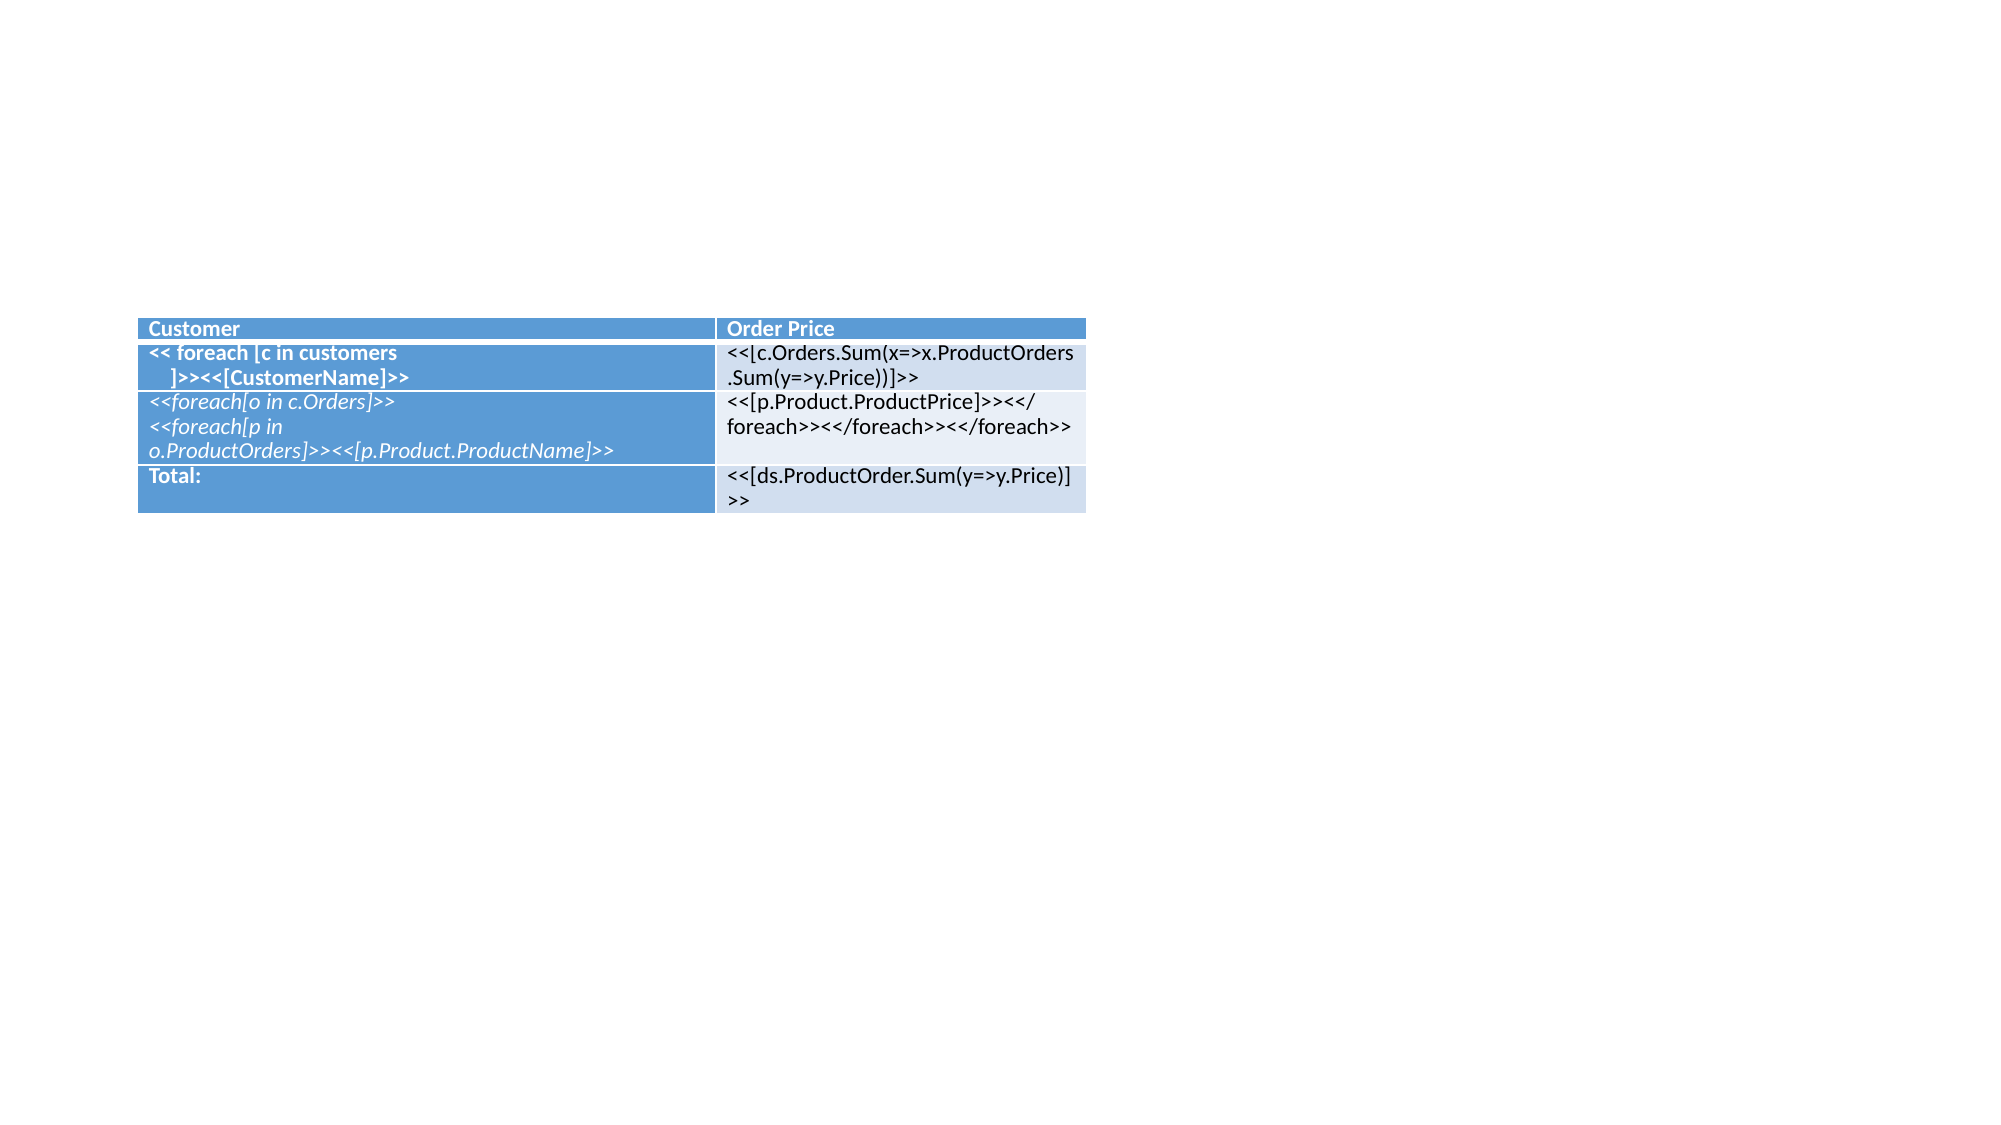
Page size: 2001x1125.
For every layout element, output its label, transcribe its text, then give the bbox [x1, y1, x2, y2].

table_header Customer [138, 318, 715, 339]
table_cell << foreach [c in customers ]>><<[CustomerName]>> [138, 345, 715, 390]
table_cell <<foreach[o in c.Orders]>> <<foreach[p in o.ProductOrders]>><<[p.Product.ProductName]>> [138, 392, 715, 464]
table_cell Total: [138, 466, 715, 513]
table_header Order Price [717, 318, 1086, 339]
table_cell <<[c.Orders.Sum(x=>x.ProductOrders.Sum(y=>y.Price))]>> [717, 345, 1086, 390]
table_cell <<[ds.ProductOrder.Sum(y=>y.Price)]>> [717, 466, 1086, 513]
table_cell <<[p.Product.ProductPrice]>><</foreach>><</foreach>><</foreach>> [717, 392, 1086, 464]
